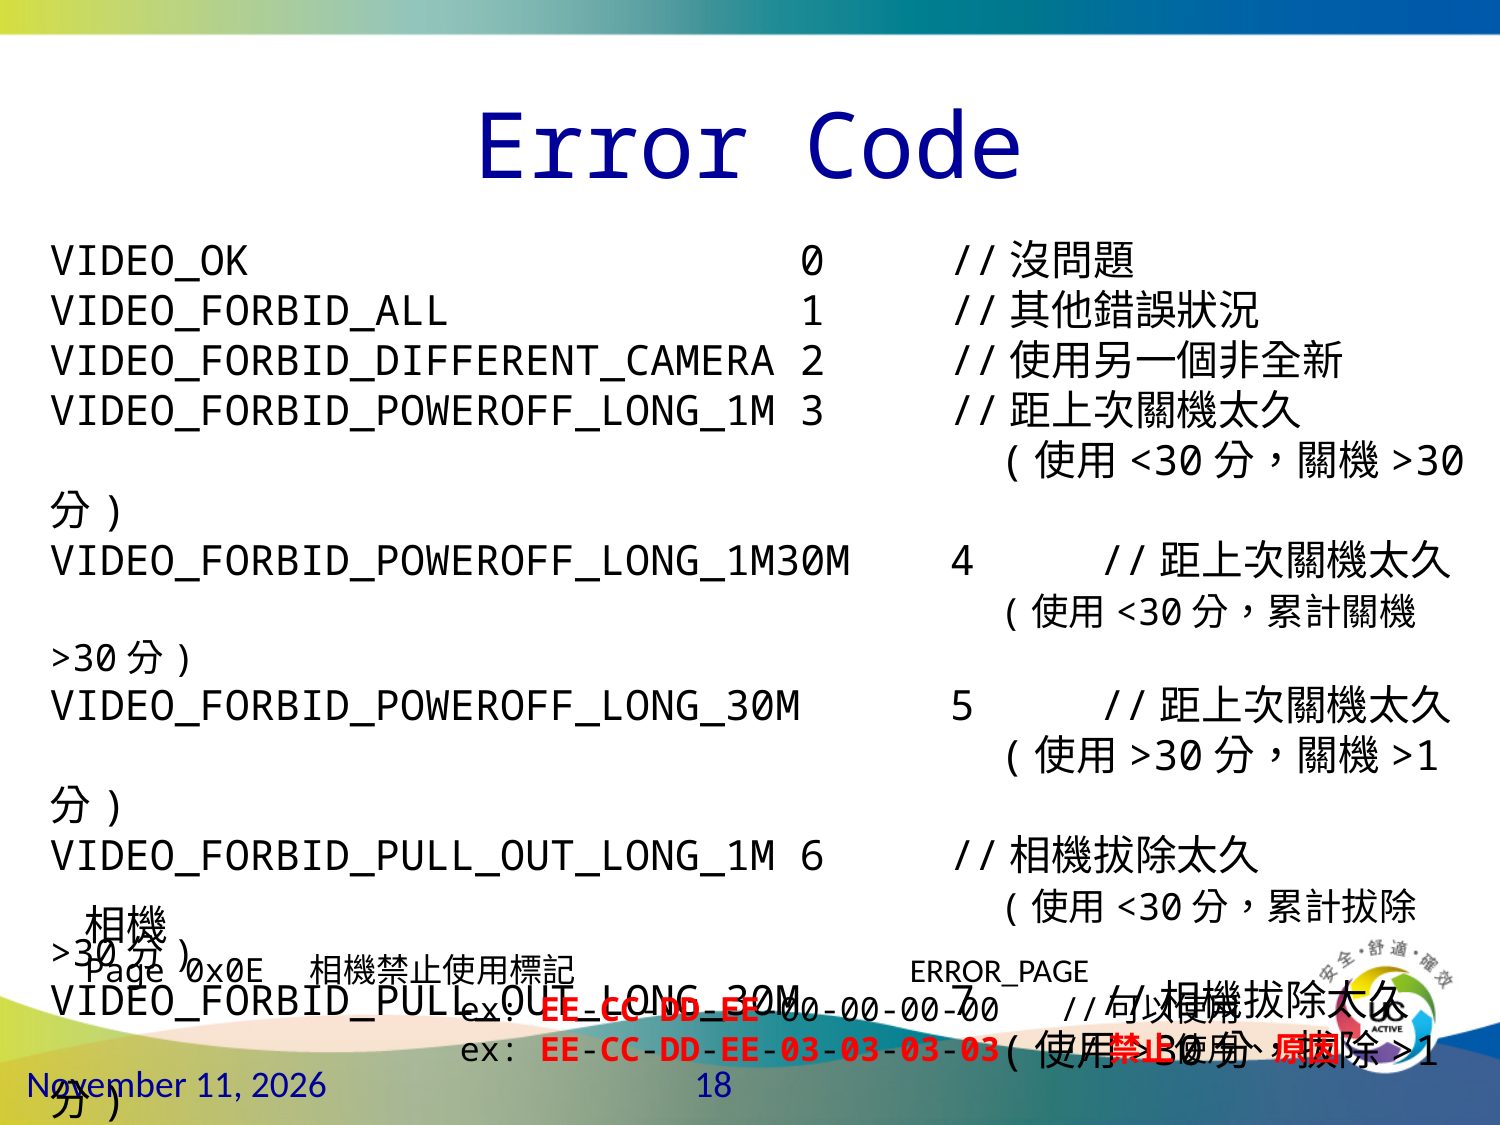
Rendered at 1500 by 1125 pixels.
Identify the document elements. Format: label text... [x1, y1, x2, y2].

picture [0, 0, 1500, 1125]
text_box 相機 Page 0x0E 相機禁止使用標記 ERROR_PAGE ex: EE-CC-DD-EE-00-00-00-00 //可以使用 ex: EE-CC-DD-EE-03-03-03-03 //禁止使用、原因 [70, 891, 1489, 1076]
text_box VIDEO_OK 0 //沒問題 VIDEO_FORBID_ALL 1 //其他錯誤狀況 VIDEO_FORBID_DIFFERENT_CAMERA 2 //使用另一個非全新 VIDEO_FORBID_POWEROFF_LONG_1M 3 //距上次關機太久 (使用<30分，關機>30分) VIDEO_FORBID_POWEROFF_LONG_1M30M 4 //距上次關機太久 (使用<30分，累計關機>30分) VIDEO_FORBID_POWEROFF_LONG_30M 5 //距上次關機太久 (使用>30分，關機>1分) VIDEO_FORBID_PULL_OUT_LONG_1M 6 //相機拔除太久 (使用<30分，累計拔除>30分) VIDEO_FORBID_PULL_OUT_LONG_30M 7 //相機拔除太久 (使用>30分，拔除>1分) [35, 226, 1489, 1125]
title Error Code [75, 60, 1425, 223]
